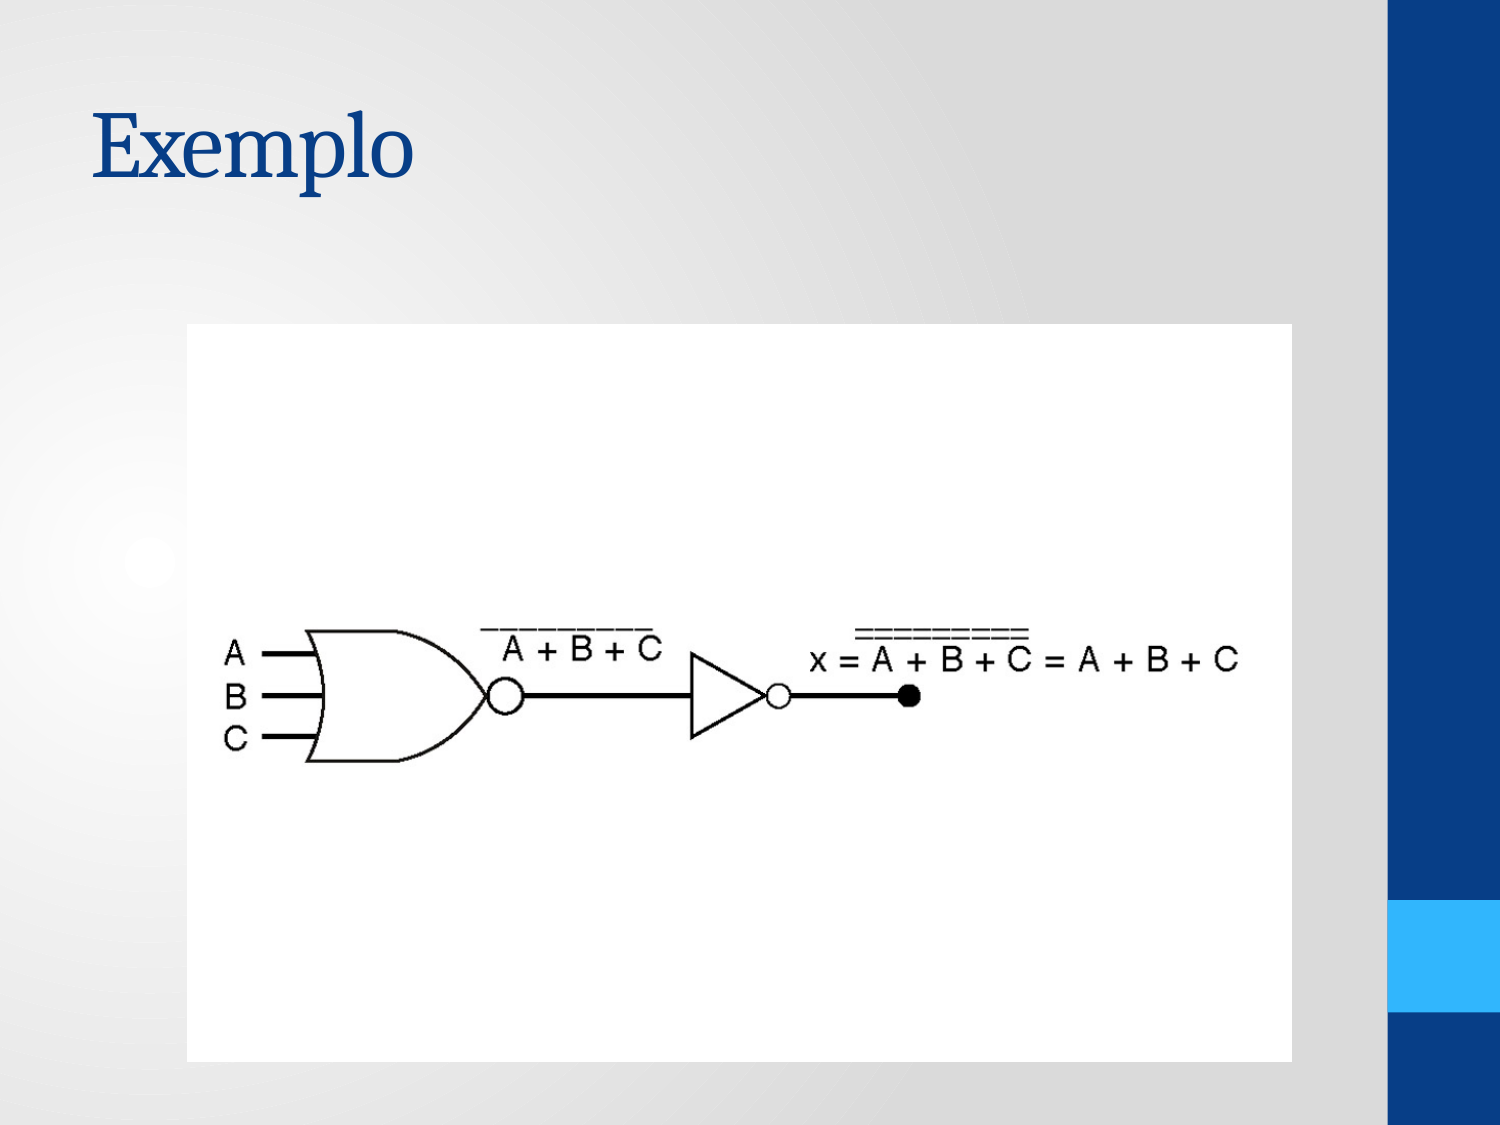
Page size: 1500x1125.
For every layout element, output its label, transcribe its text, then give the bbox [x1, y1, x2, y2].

picture [186, 324, 1293, 1062]
title Exemplo [75, 45, 1325, 233]
